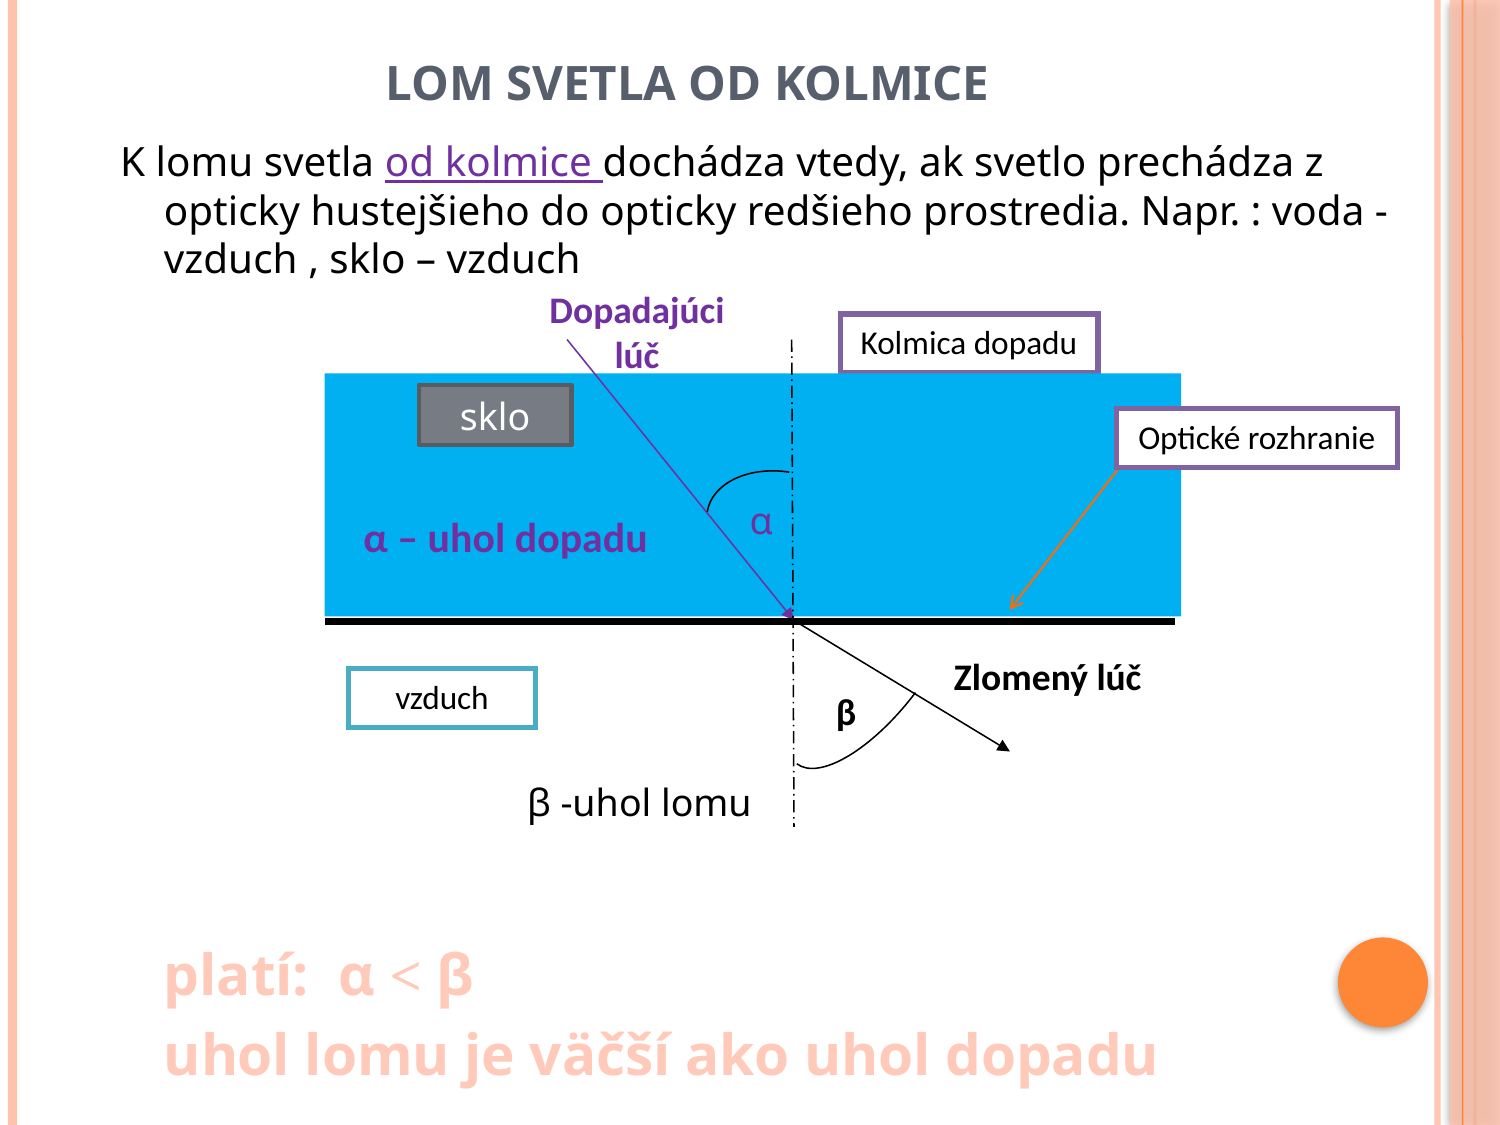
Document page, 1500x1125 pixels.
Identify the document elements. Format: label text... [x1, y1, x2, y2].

text_box sklo [417, 383, 560, 447]
text_box α – uhol dopadu [348, 503, 560, 568]
text_box Dopadajúci lúč [512, 278, 762, 322]
text_box [324, 373, 560, 617]
text_box Optické rozhranie [1116, 408, 1398, 468]
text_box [801, 631, 1011, 752]
list K lomu svetla od kolmice dochádza vtedy, ak svetlo prechádza z opticky hustejšieho do opticky redšieho prostredia. Napr. : voda -vzduch , sklo – vzduch platí: α < β uhol lomu je väčší ako uhol dopadu [105, 128, 1424, 1094]
title Lom svetla od kolmice [75, 45, 1300, 118]
text_box [801, 761, 840, 769]
text_box vzduch [348, 668, 536, 728]
text_box [802, 373, 1182, 616]
text_box Kolmica dopadu [840, 314, 1099, 373]
text_box [1131, 468, 1182, 617]
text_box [791, 338, 795, 618]
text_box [566, 338, 790, 618]
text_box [791, 631, 795, 828]
text_box Zlomený lúč [1017, 645, 1168, 703]
text_box β -uhol lomu [512, 771, 786, 831]
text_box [1009, 455, 1129, 611]
